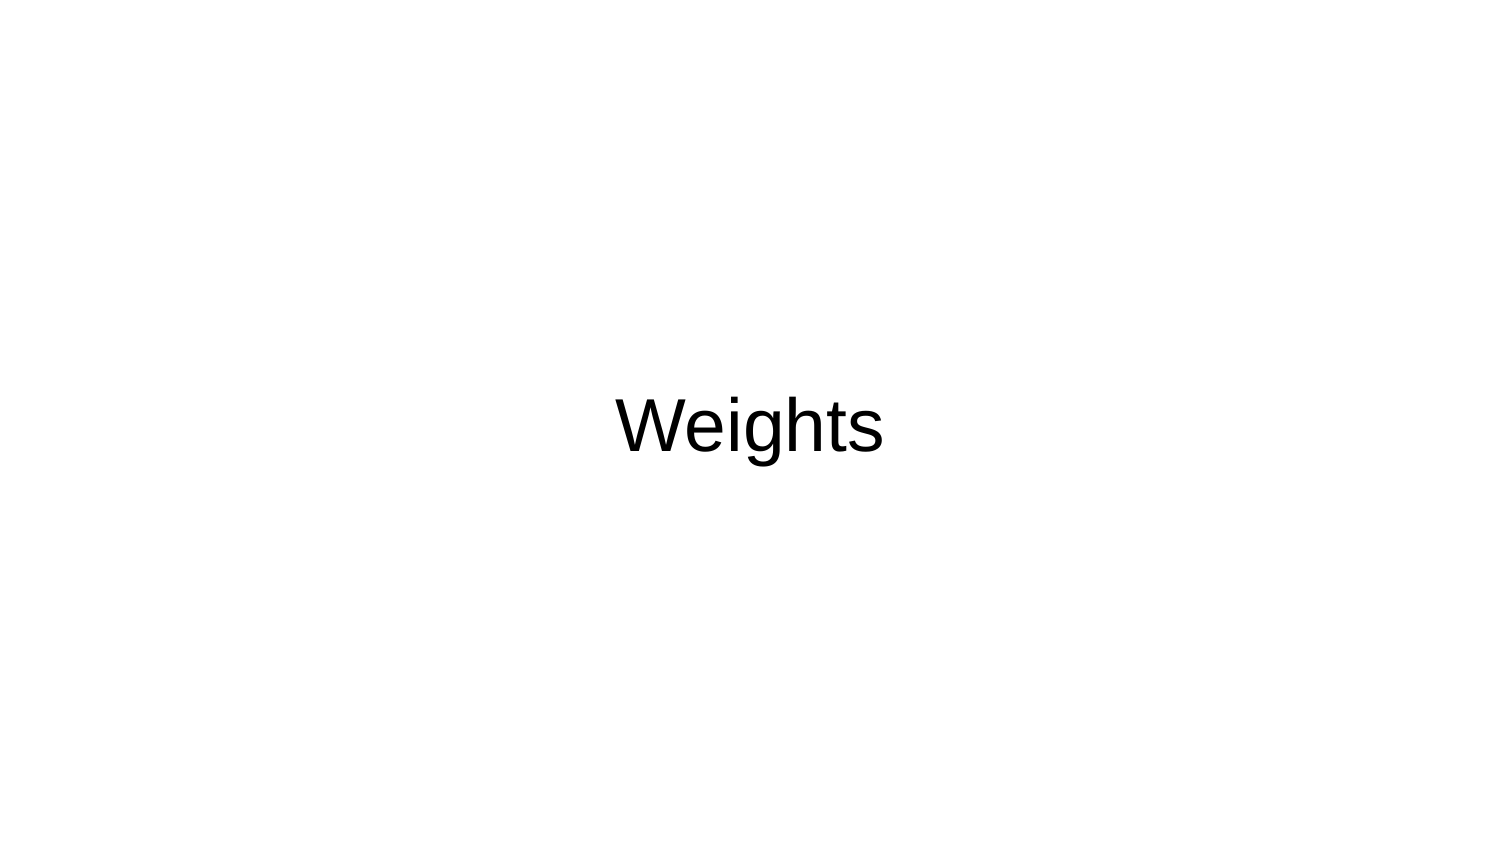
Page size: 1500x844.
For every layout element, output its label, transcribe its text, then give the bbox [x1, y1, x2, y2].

title Weights [51, 352, 1449, 491]
